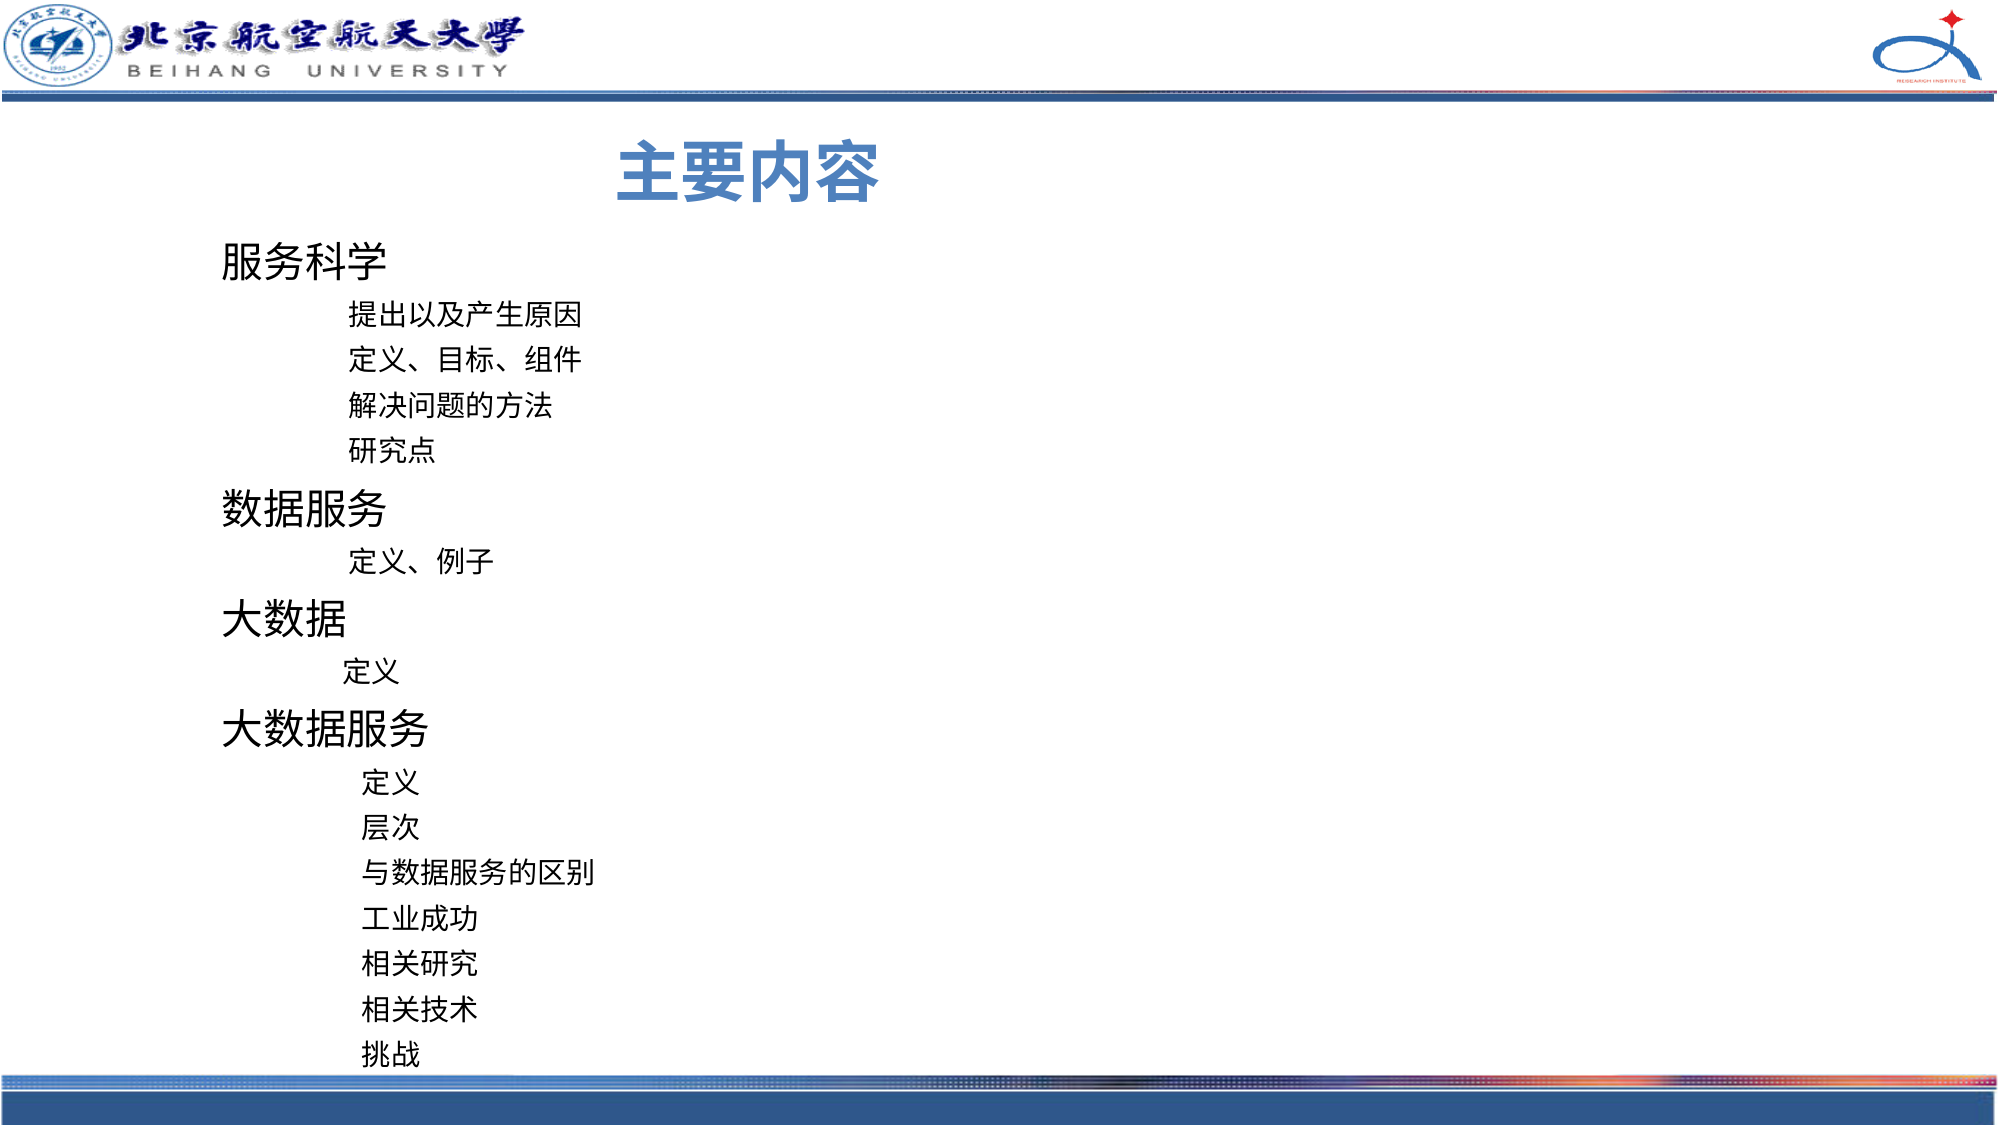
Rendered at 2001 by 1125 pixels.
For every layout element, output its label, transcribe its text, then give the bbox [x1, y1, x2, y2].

picture [1744, 1074, 2000, 1125]
text_box 主要内容 [185, 115, 1311, 224]
picture [0, 3, 2000, 102]
text_box 服务科学 提出以及产生原因 定义、目标、组件 解决问题的方法 研究点 数据服务 定义、例子 大数据 定义 大数据服务 定义 层次 与数据服务的区别 工业成功 相关研究 相关技术 挑战 [206, 213, 1744, 1125]
picture [1, 1, 544, 89]
picture [0, 1074, 206, 1125]
